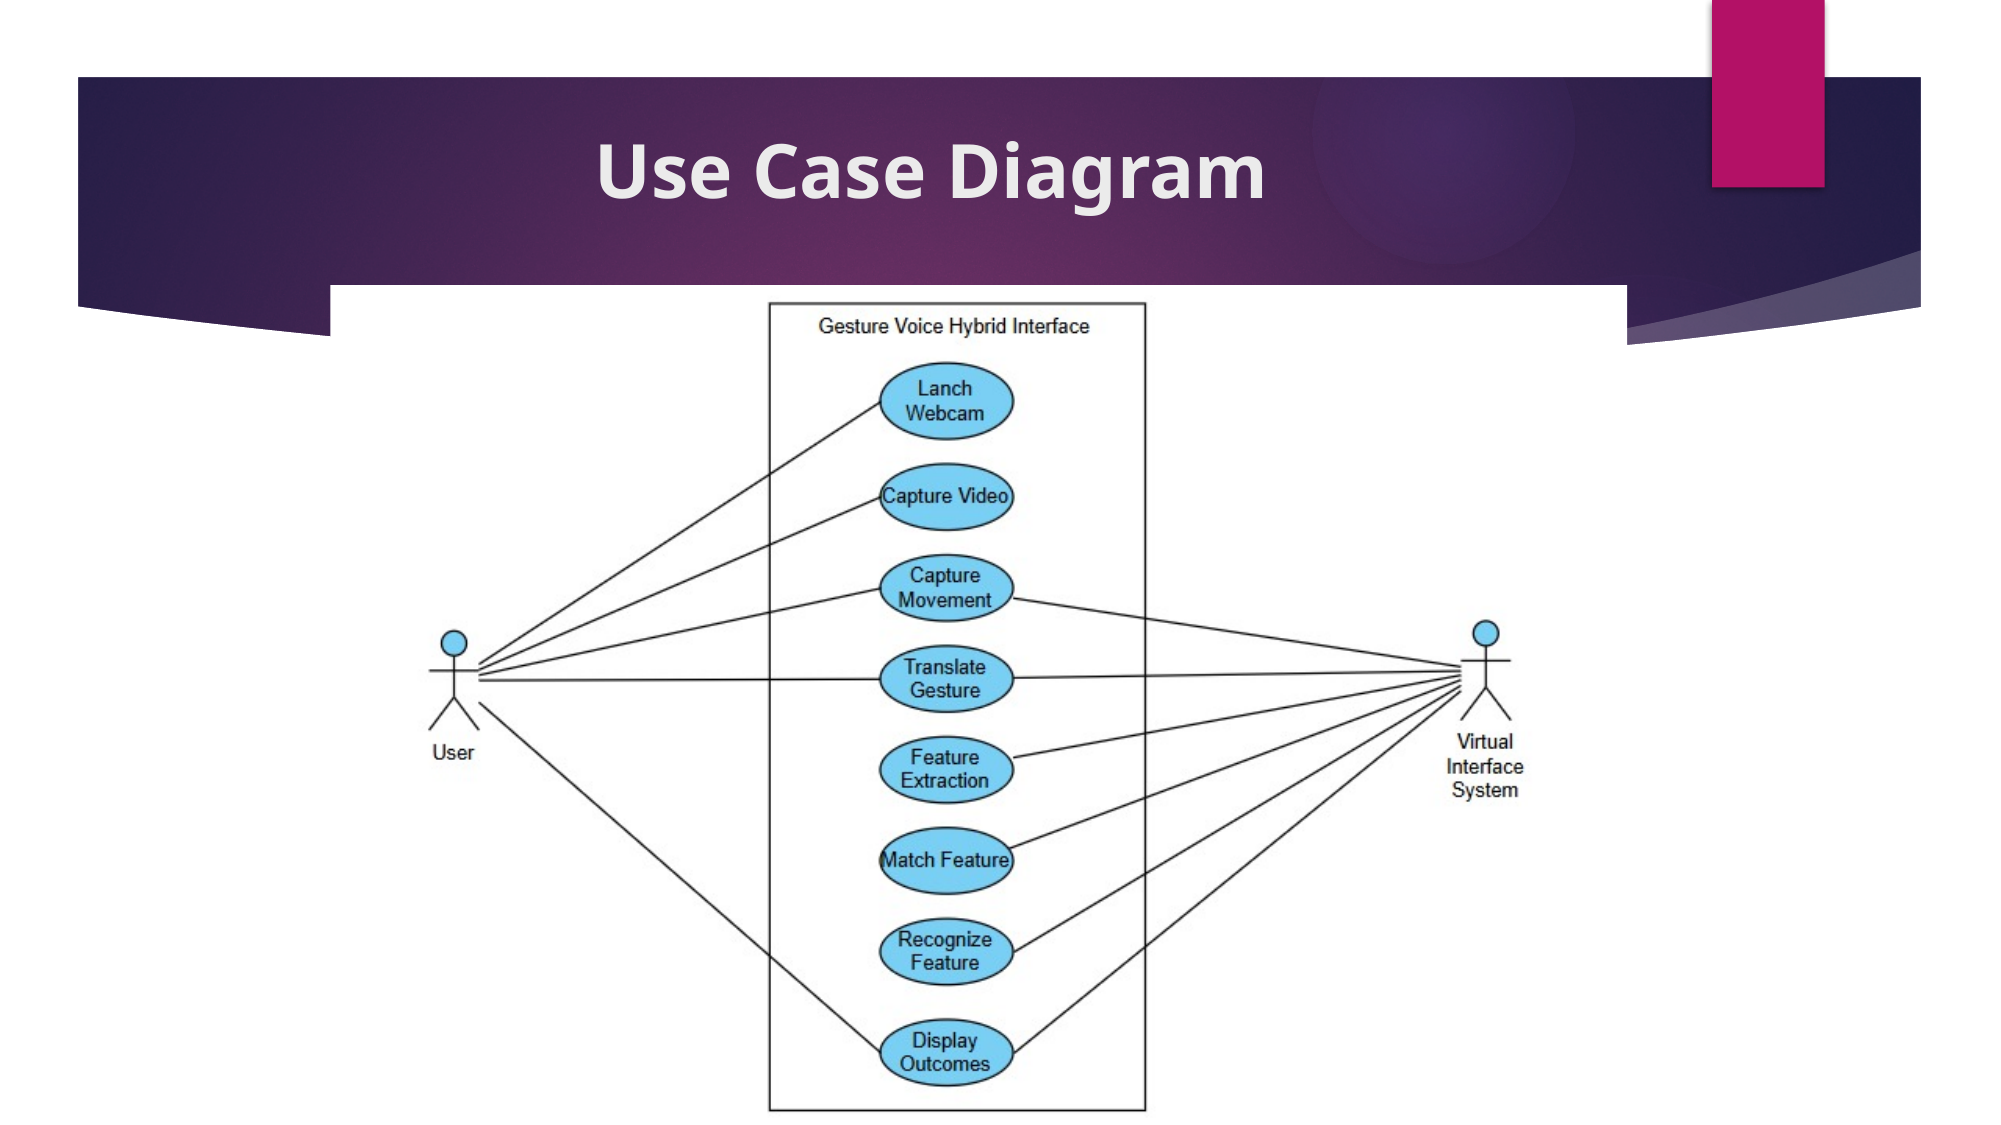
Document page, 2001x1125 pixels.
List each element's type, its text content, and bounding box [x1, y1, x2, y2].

picture [330, 285, 1628, 1125]
title Use Case Diagram [222, 107, 1660, 231]
